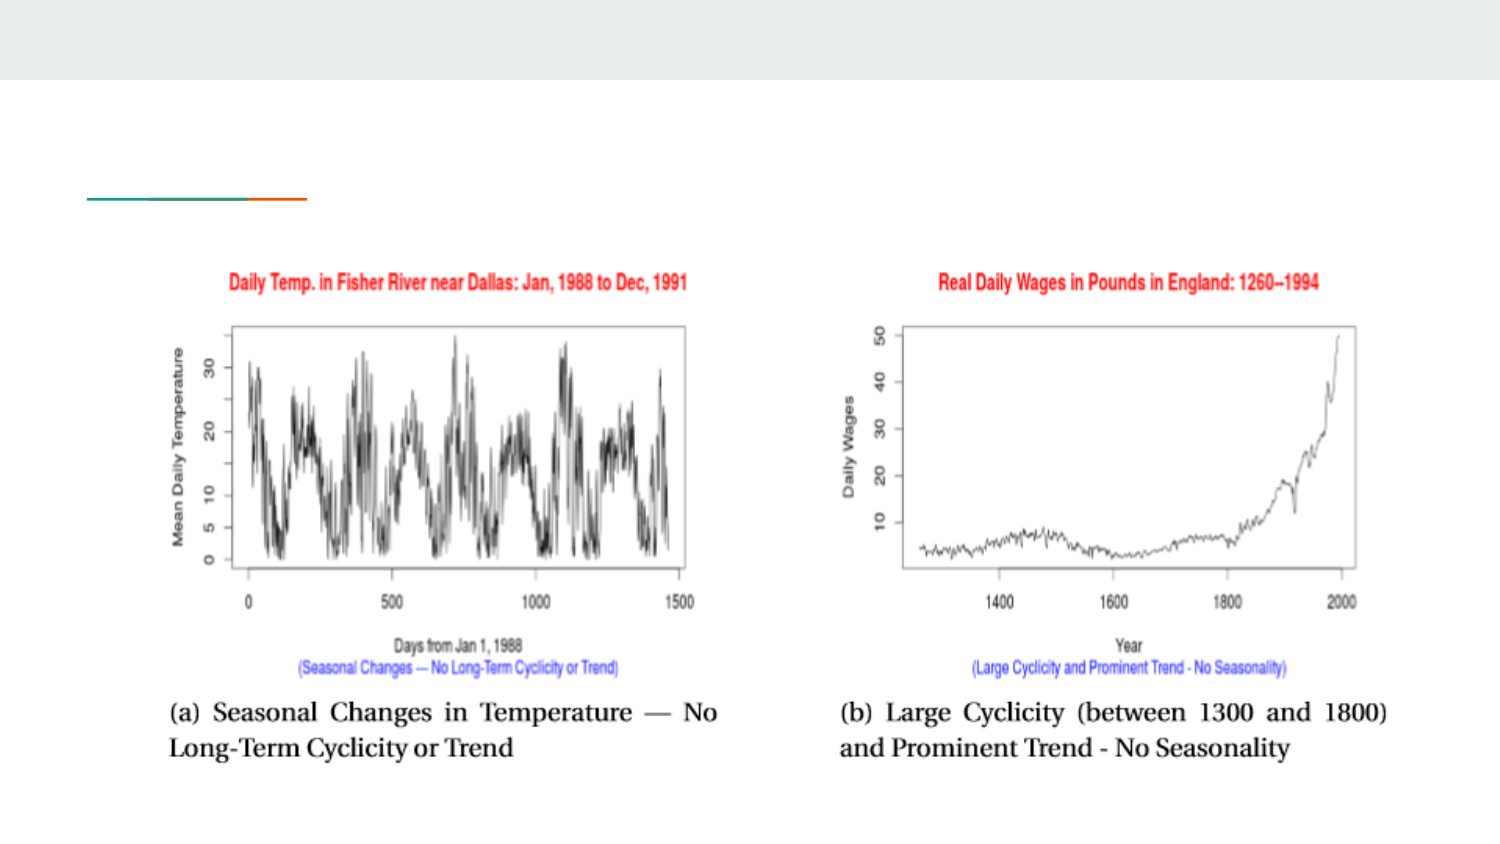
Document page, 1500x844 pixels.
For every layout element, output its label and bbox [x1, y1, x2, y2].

picture [25, 210, 1475, 807]
